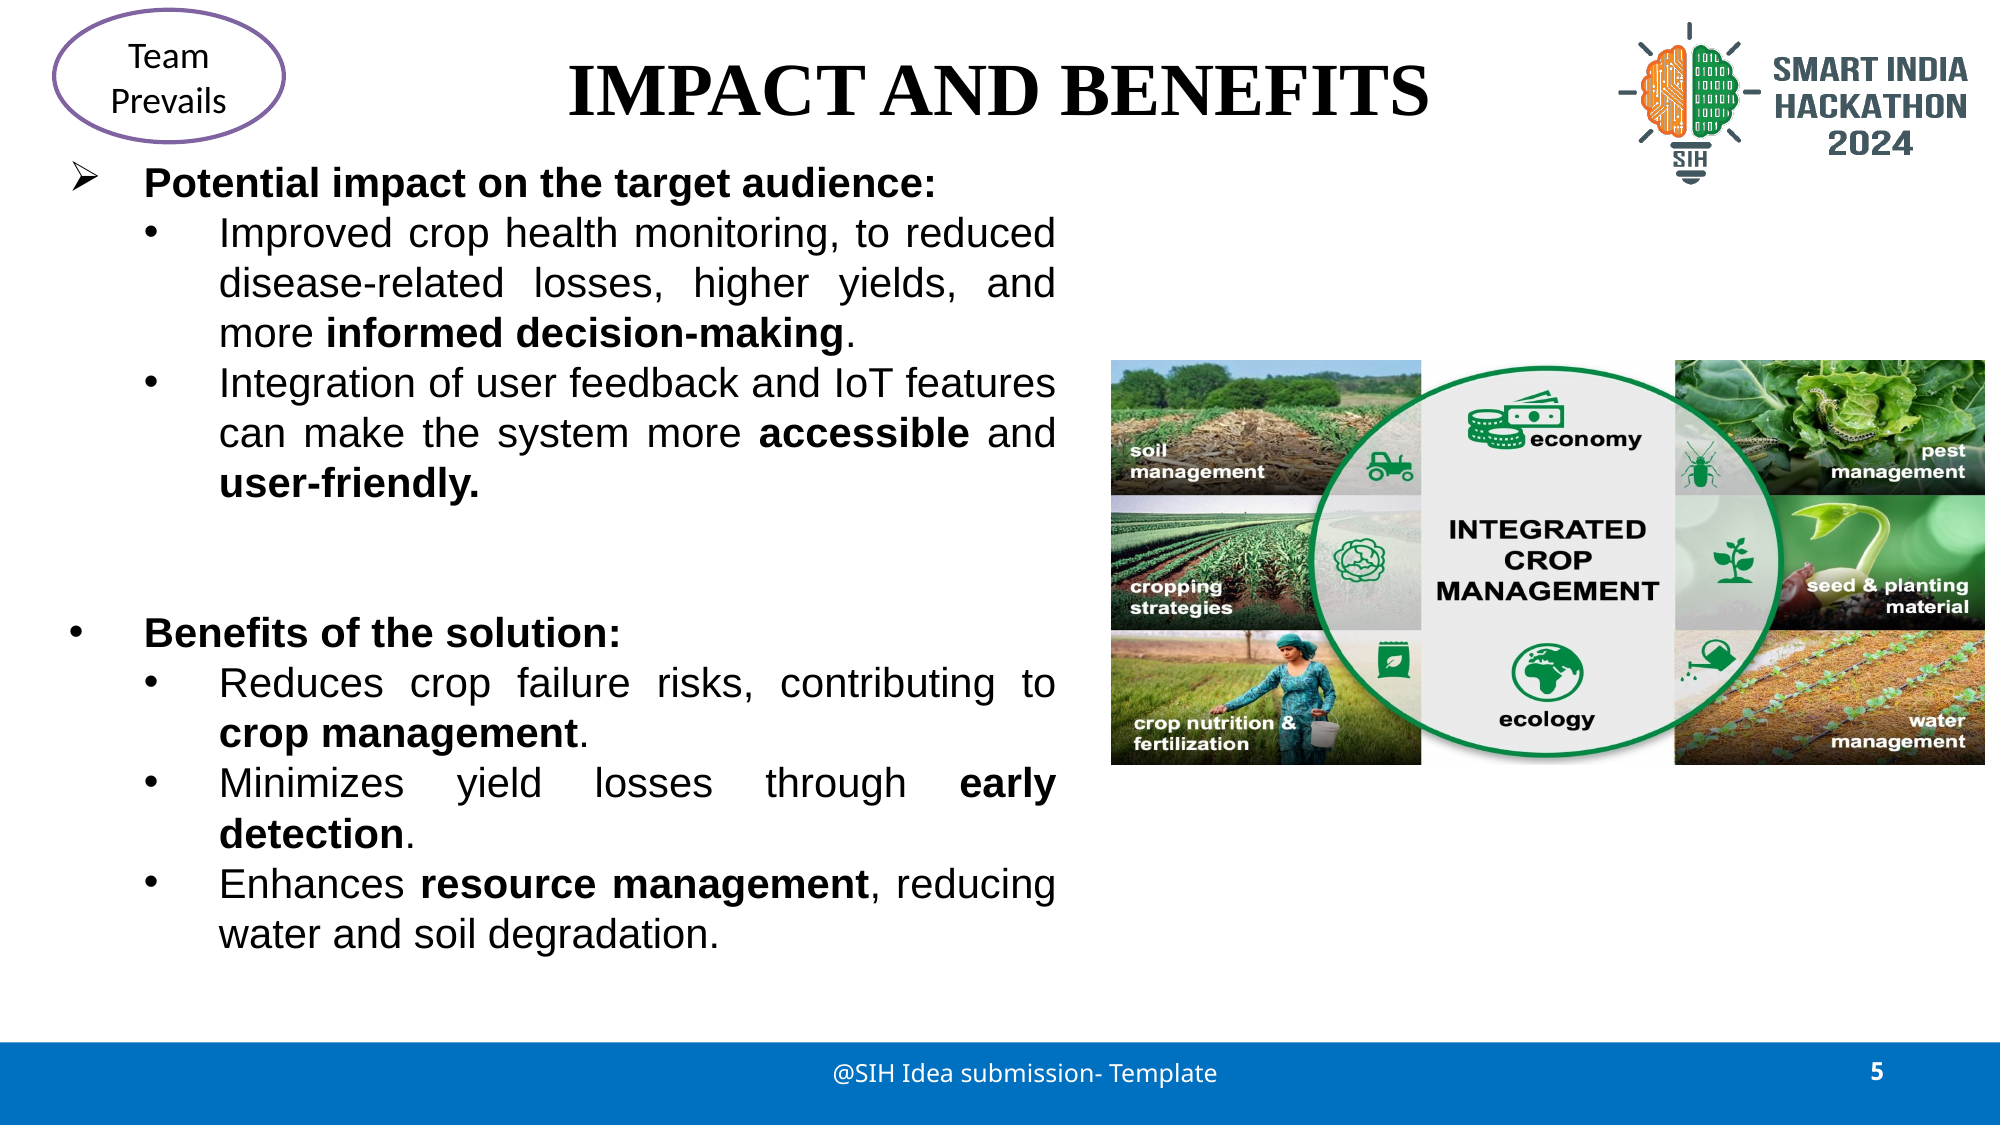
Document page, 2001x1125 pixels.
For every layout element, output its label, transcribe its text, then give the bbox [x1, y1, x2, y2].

text_box Potential impact on the target audience: Improved crop health monitoring, to reduced disease-related losses, higher yields, and more informed decision-making. Integration of user feedback and IoT features can make the system more accessible and user-friendly. Benefits of the solution: Reduces crop failure risks, contributing to crop management. Minimizes yield losses through early detection. Enhances resource management, reducing water and soil degradation. [54, 148, 1072, 1014]
picture [1607, 13, 1977, 202]
title IMPACT AND BENEFITS [99, 0, 1901, 180]
picture [1111, 360, 1986, 765]
footer @SIH Idea submission- Template [762, 1042, 1289, 1103]
text_box Team Prevails [52, 7, 286, 145]
slide_number 5 [1433, 1042, 1900, 1103]
text_box [0, 1042, 2000, 1125]
